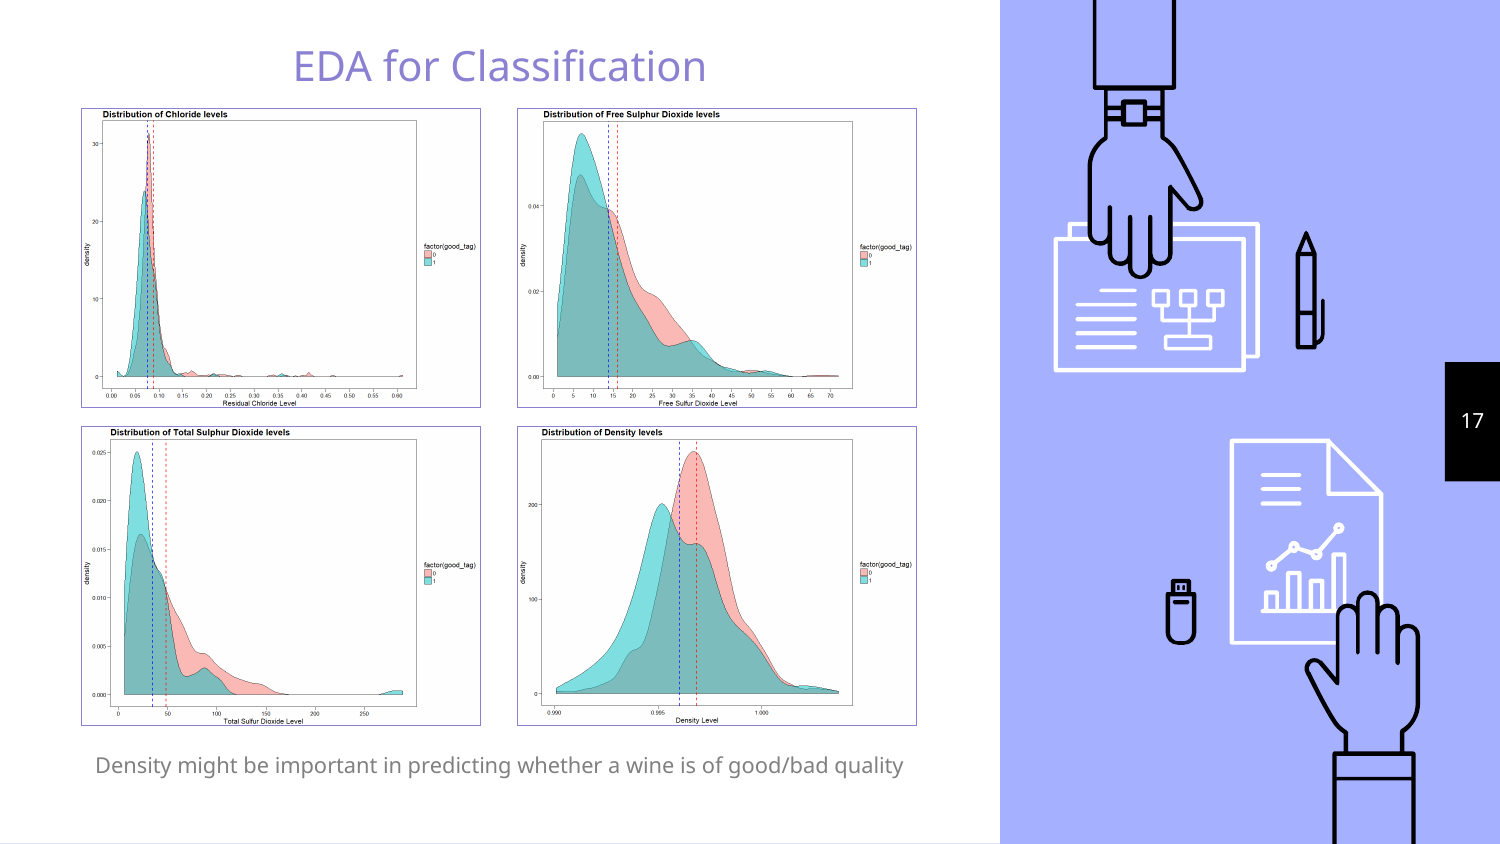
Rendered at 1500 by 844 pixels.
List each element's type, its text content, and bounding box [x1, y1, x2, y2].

picture [80, 425, 481, 726]
text_box Density might be important in predicting whether a wine is of good/bad quality [25, 743, 975, 785]
text_box EDA for Classification [0, 32, 1000, 98]
picture [517, 107, 918, 409]
slide_number 17 [1444, 362, 1500, 482]
picture [517, 425, 918, 726]
picture [80, 107, 481, 409]
